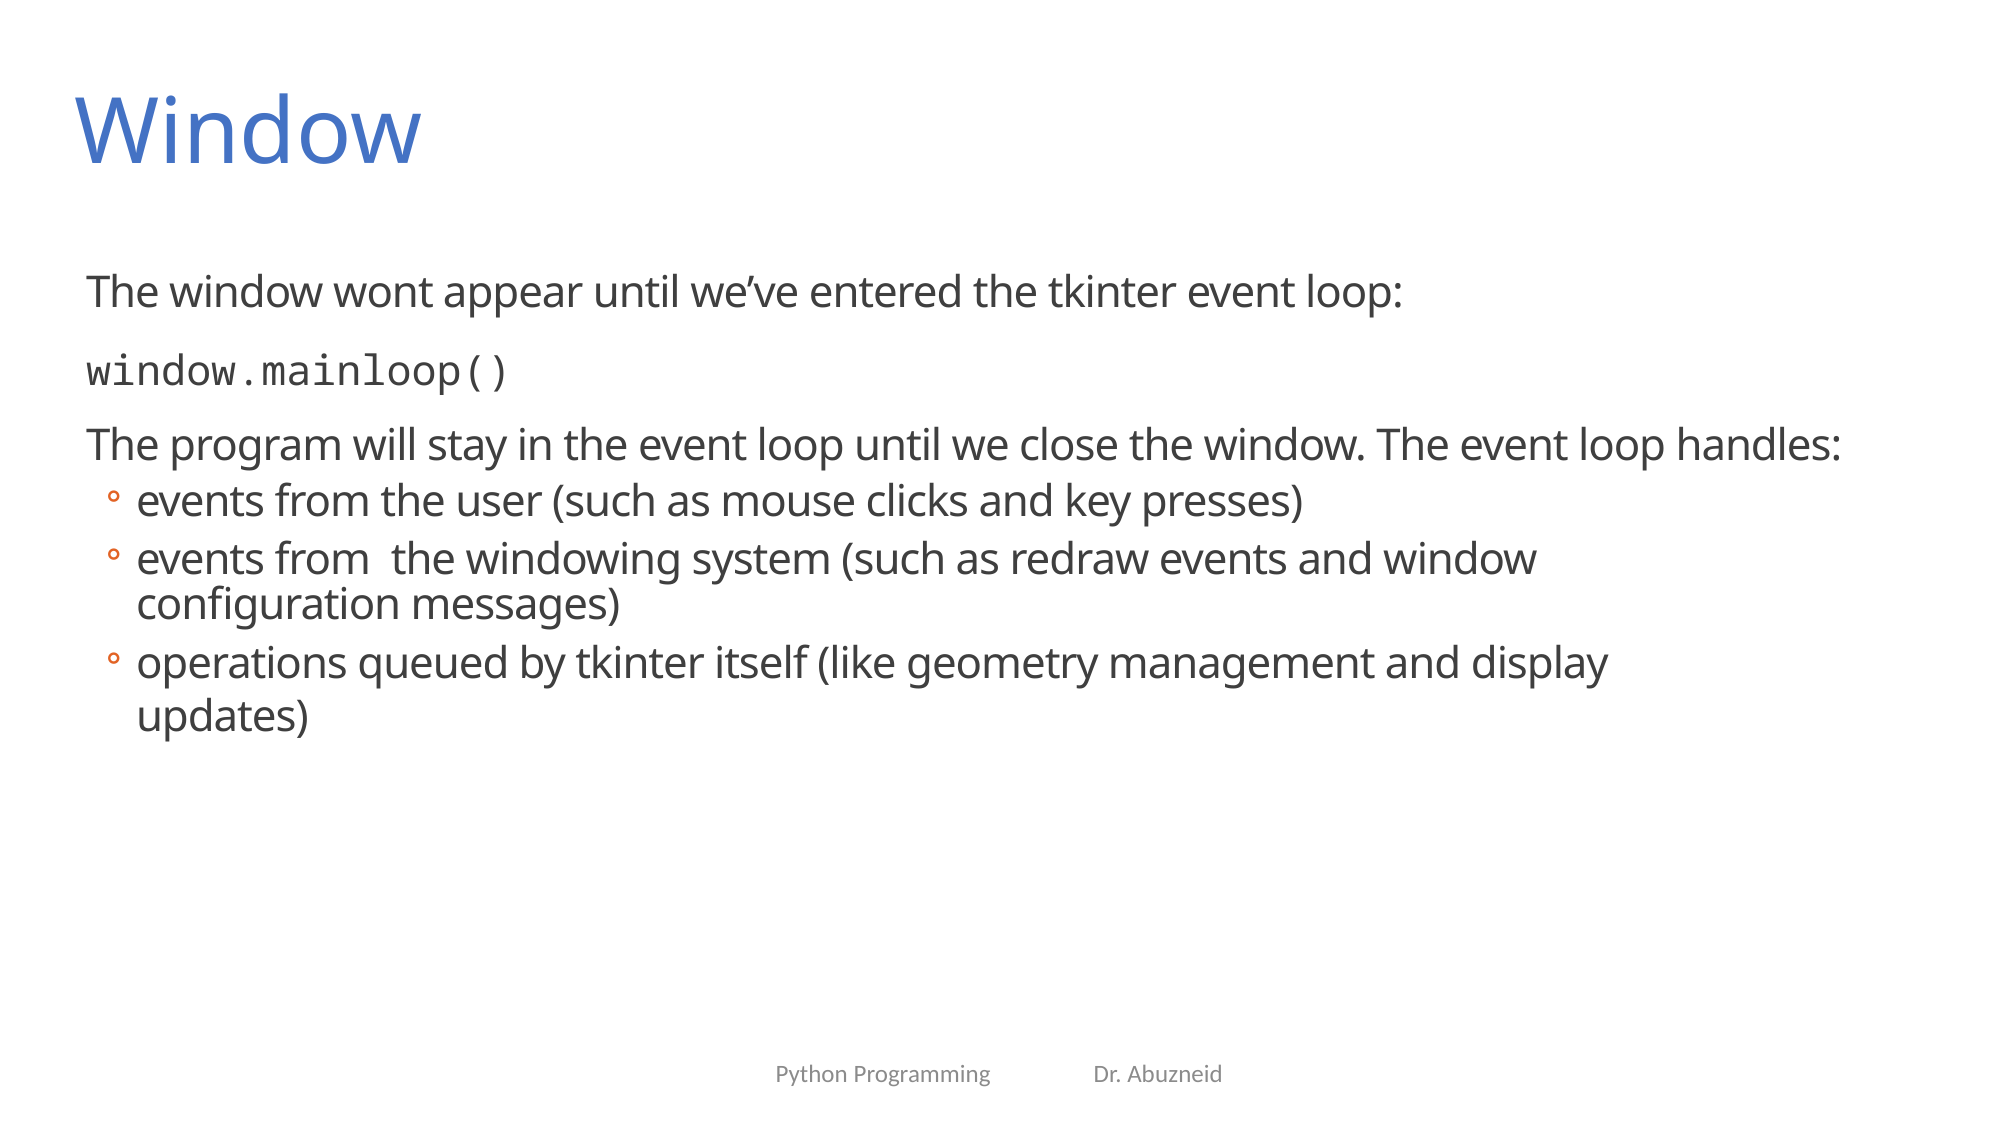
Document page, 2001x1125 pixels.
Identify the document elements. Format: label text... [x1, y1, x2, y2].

list The window wont appear until we’ve entered the tkinter event loop: window.mainloop() The program will stay in the event loop until we close the window. The event loop handles: events from the user (such as mouse clicks and key presses) events from the windowing system (such as redraw events and window configuration messages) operations queued by tkinter itself (like geometry management and display updates) [71, 262, 1864, 975]
footer Python Programming Dr. Abuzneid [662, 1042, 1338, 1103]
title Window [59, 25, 1785, 243]
